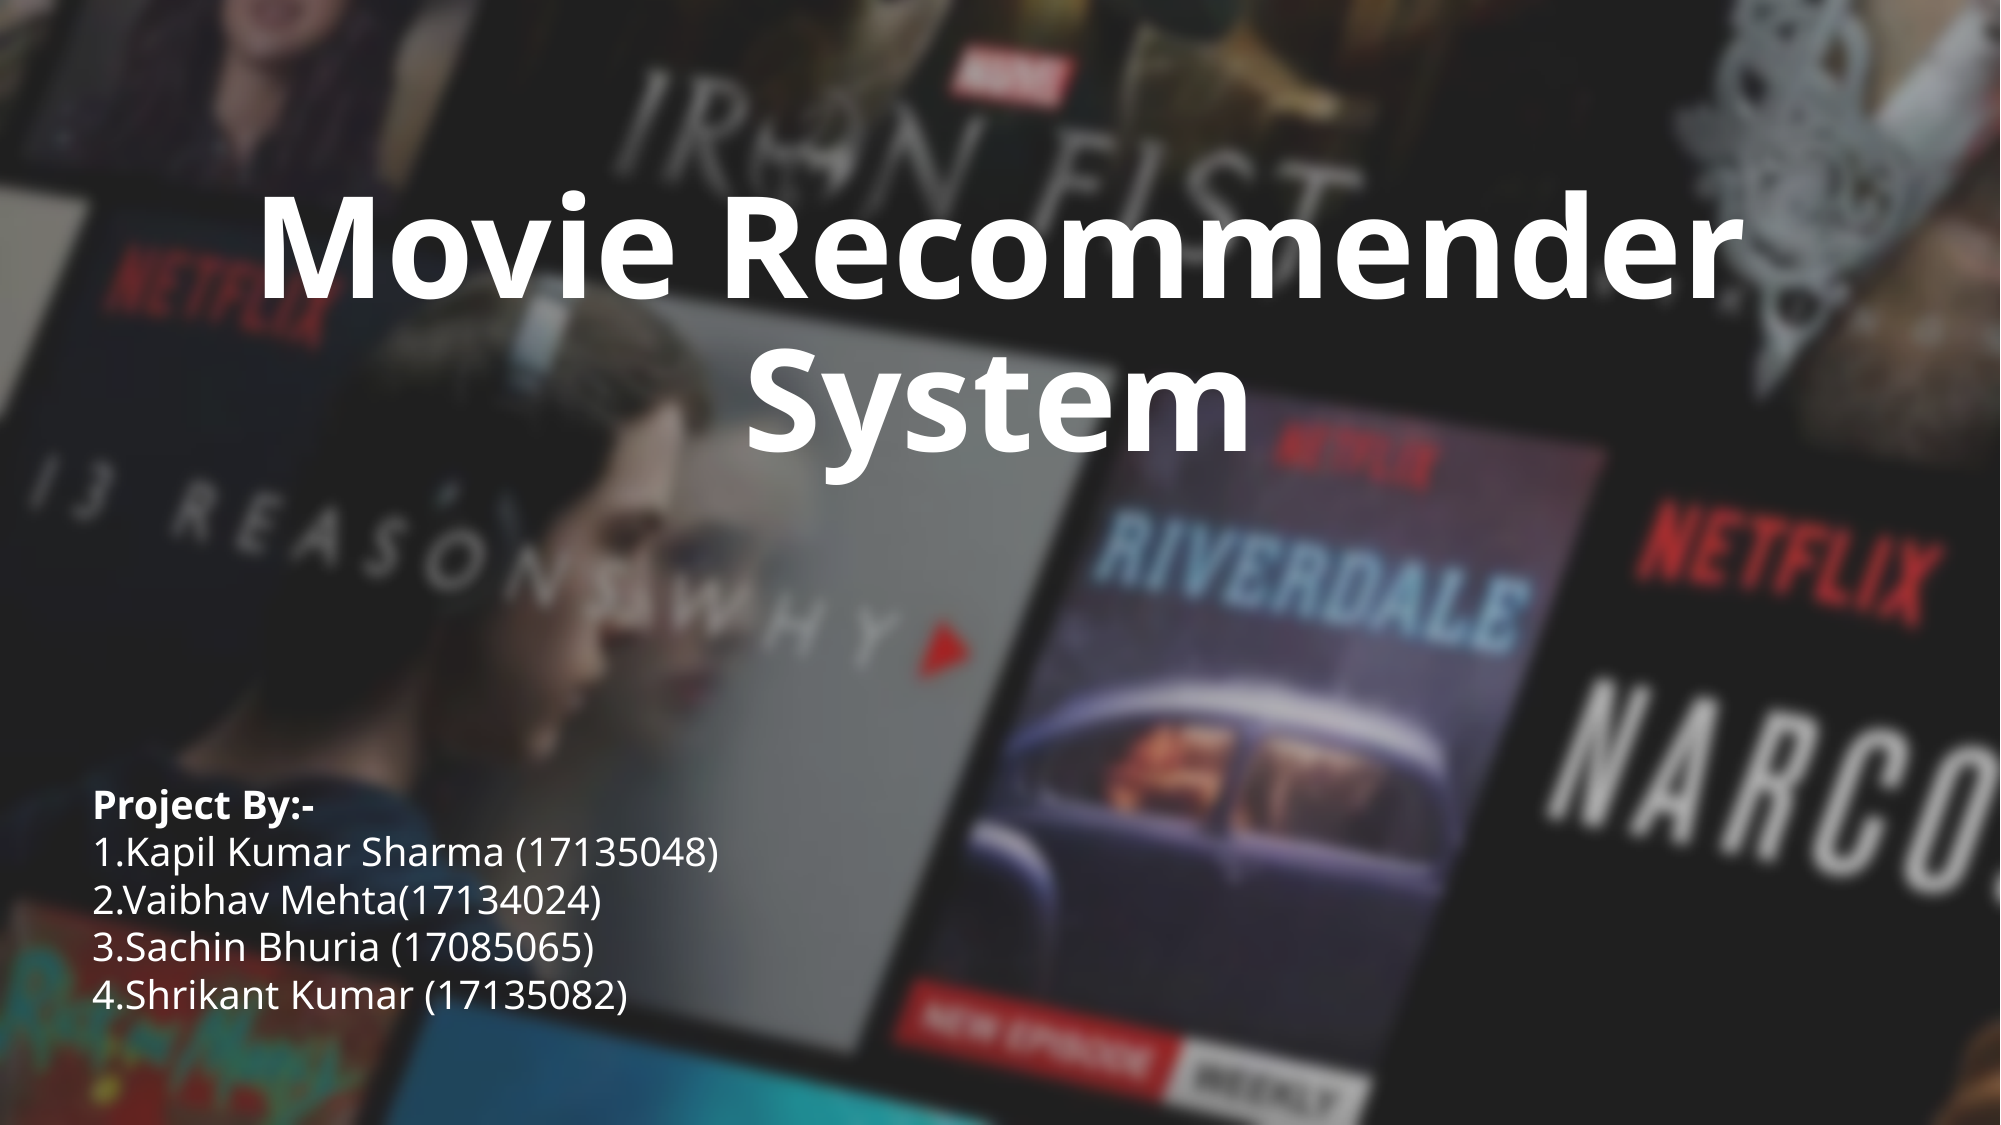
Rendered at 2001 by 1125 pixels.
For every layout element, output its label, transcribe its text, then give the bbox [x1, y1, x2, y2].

title Movie Recommender System [0, 208, 2000, 450]
text_box Project By:- 1.Kapil Kumar Sharma (17135048) 2.Vaibhav Mehta(17134024) 3.Sachin Bhuria (17085065) 4.Shrikant Kumar (17135082) [77, 772, 1527, 1028]
